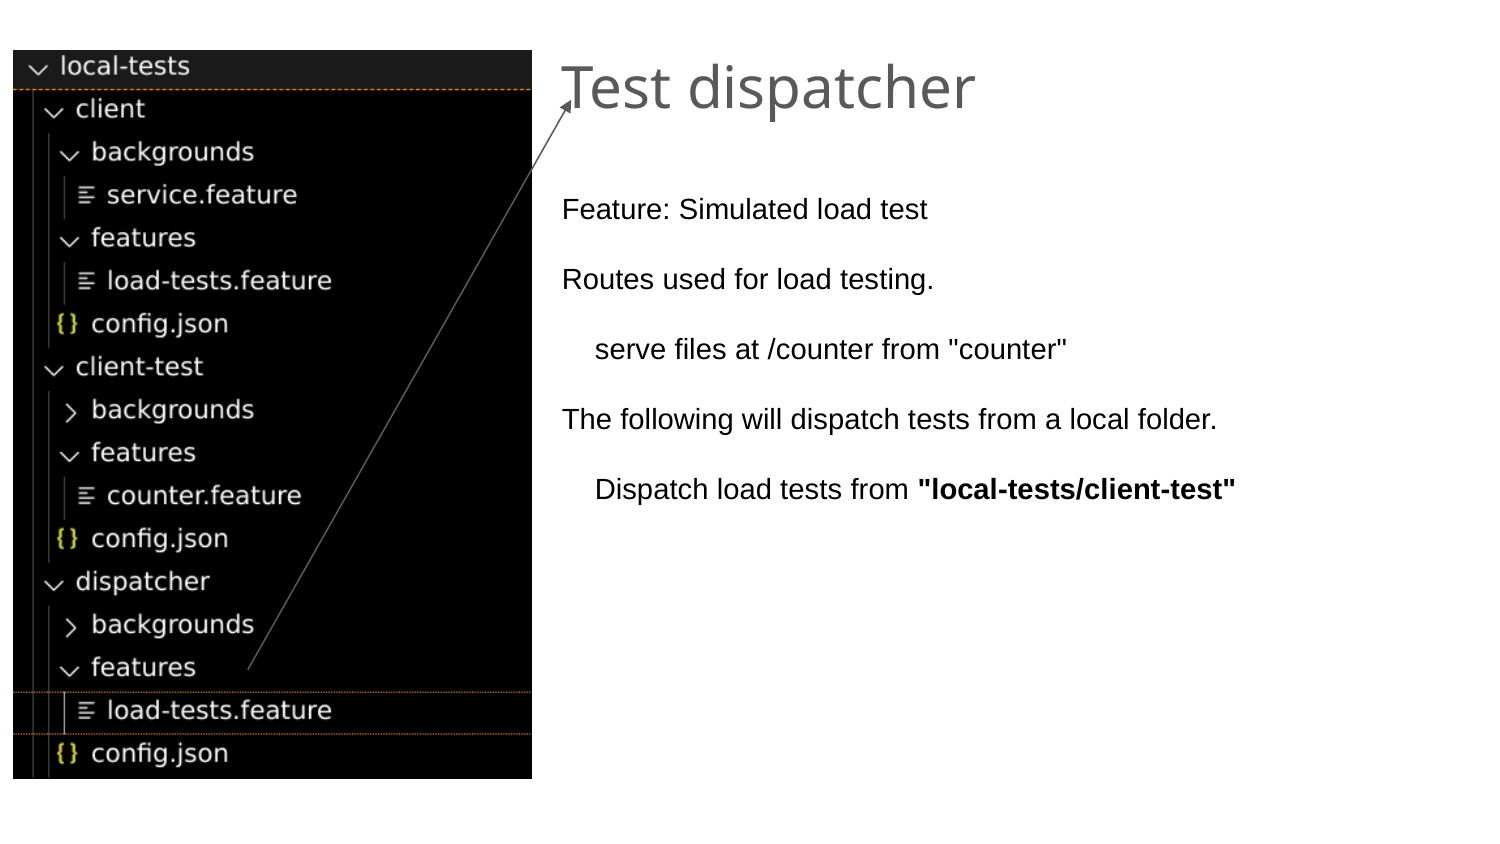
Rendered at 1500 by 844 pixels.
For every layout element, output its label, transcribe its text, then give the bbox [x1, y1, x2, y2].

picture [13, 50, 532, 779]
text_box Test dispatcher Feature: Simulated load test Routes used for load testing. serve files at /counter from "counter" The following will dispatch tests from a local folder. Dispatch load tests from "local-tests/client-test" [546, 35, 1480, 625]
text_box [247, 99, 572, 670]
